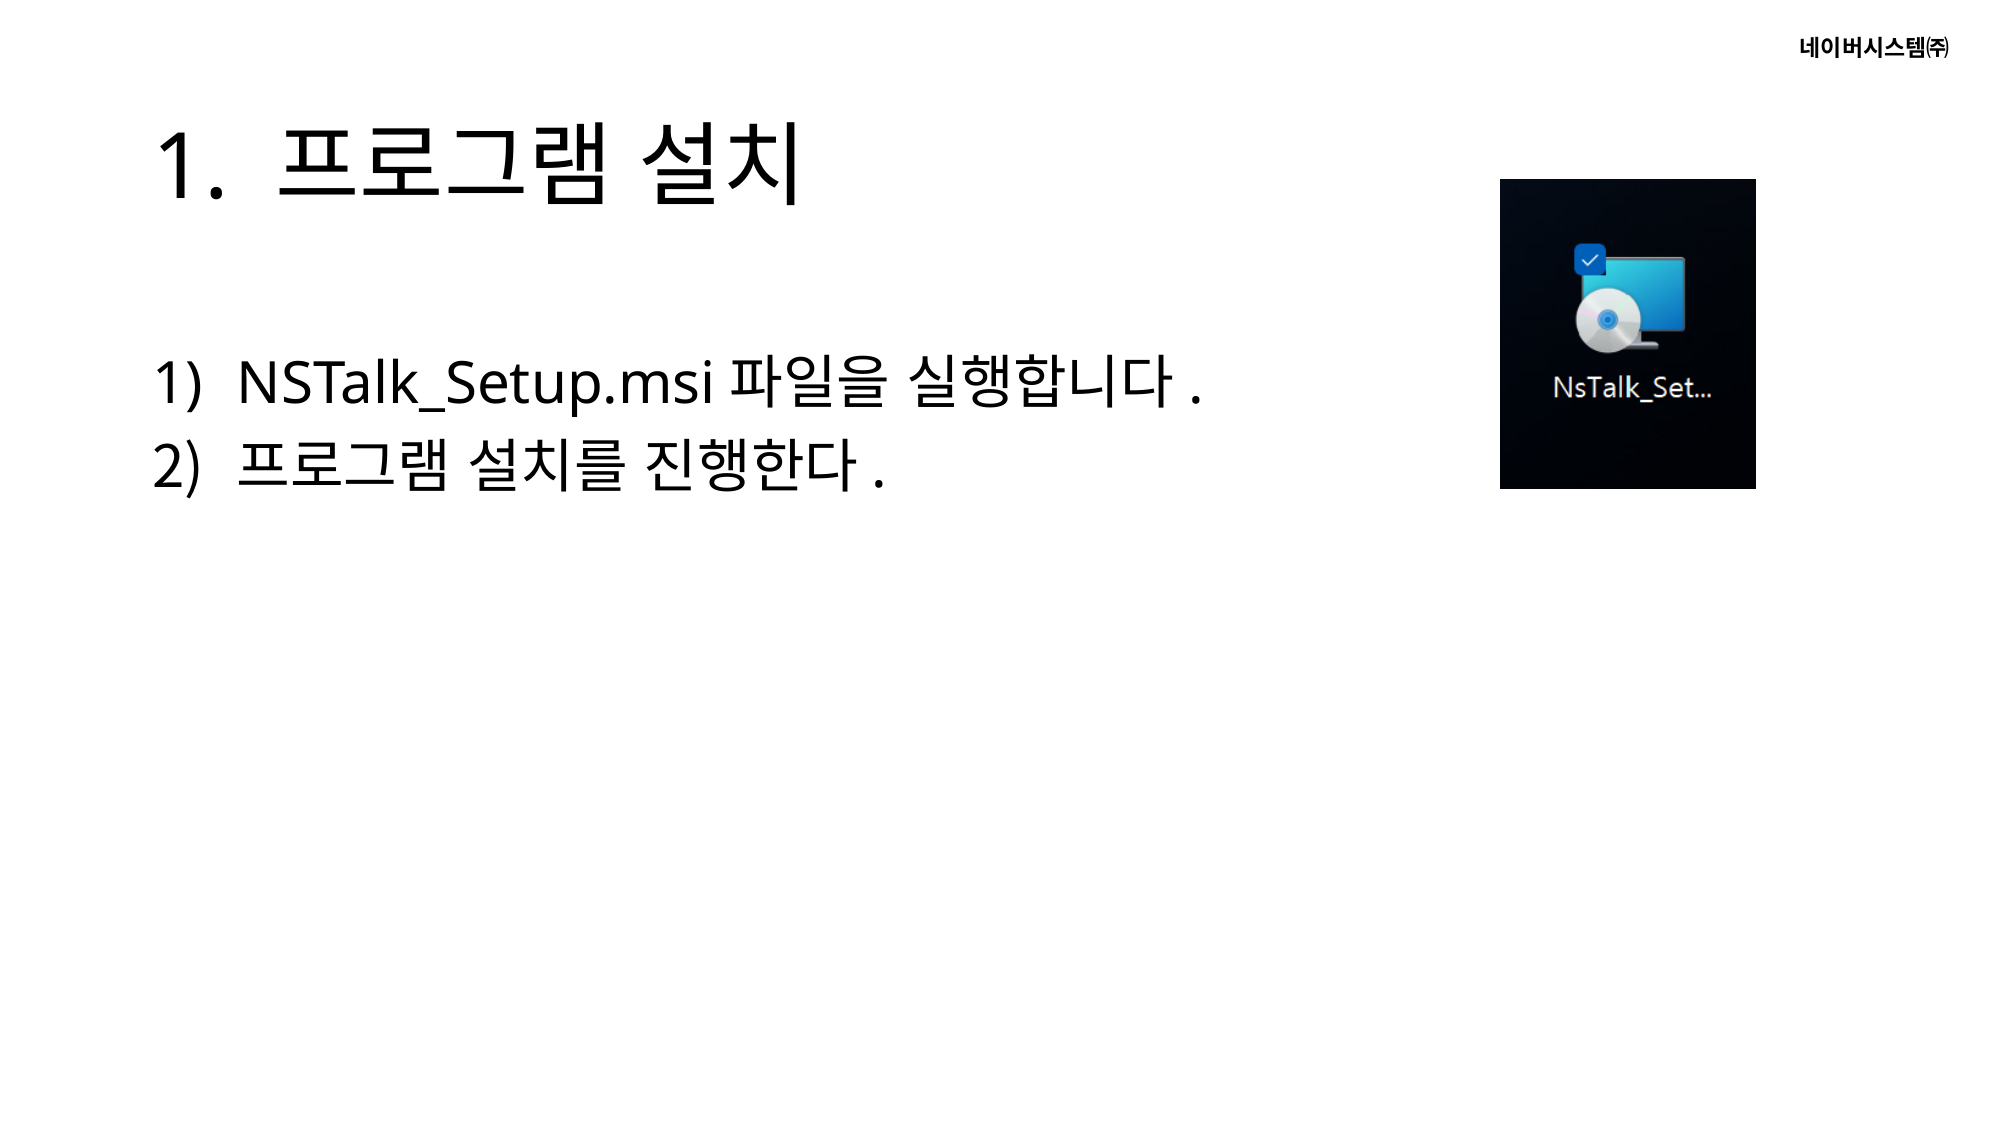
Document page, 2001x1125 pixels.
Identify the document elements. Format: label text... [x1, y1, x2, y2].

title 1. 프로그램 설치 [137, 59, 1863, 278]
text_box 네이버시스템㈜ [1784, 25, 1979, 68]
list NSTalk_Setup.msi파일을 실행합니다. 프로그램 설치를 진행한다. [137, 345, 1863, 1014]
picture [1499, 179, 1756, 489]
